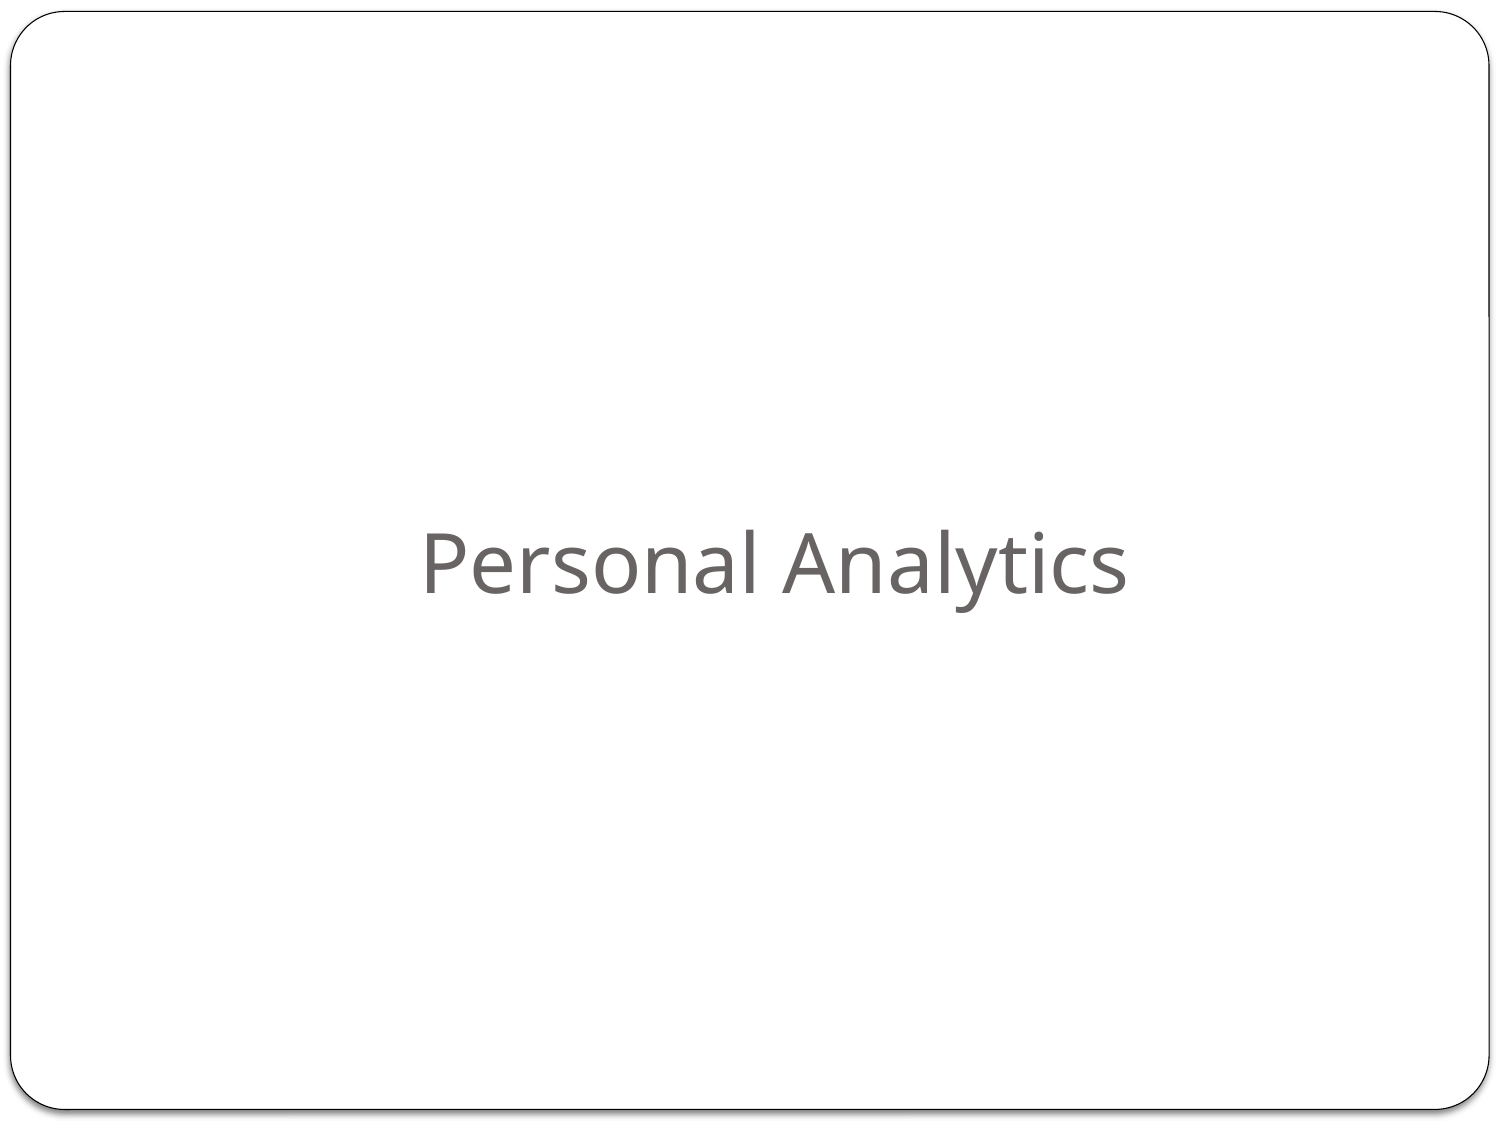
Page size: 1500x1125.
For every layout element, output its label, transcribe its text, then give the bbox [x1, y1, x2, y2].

title Personal Analytics [137, 437, 1413, 625]
